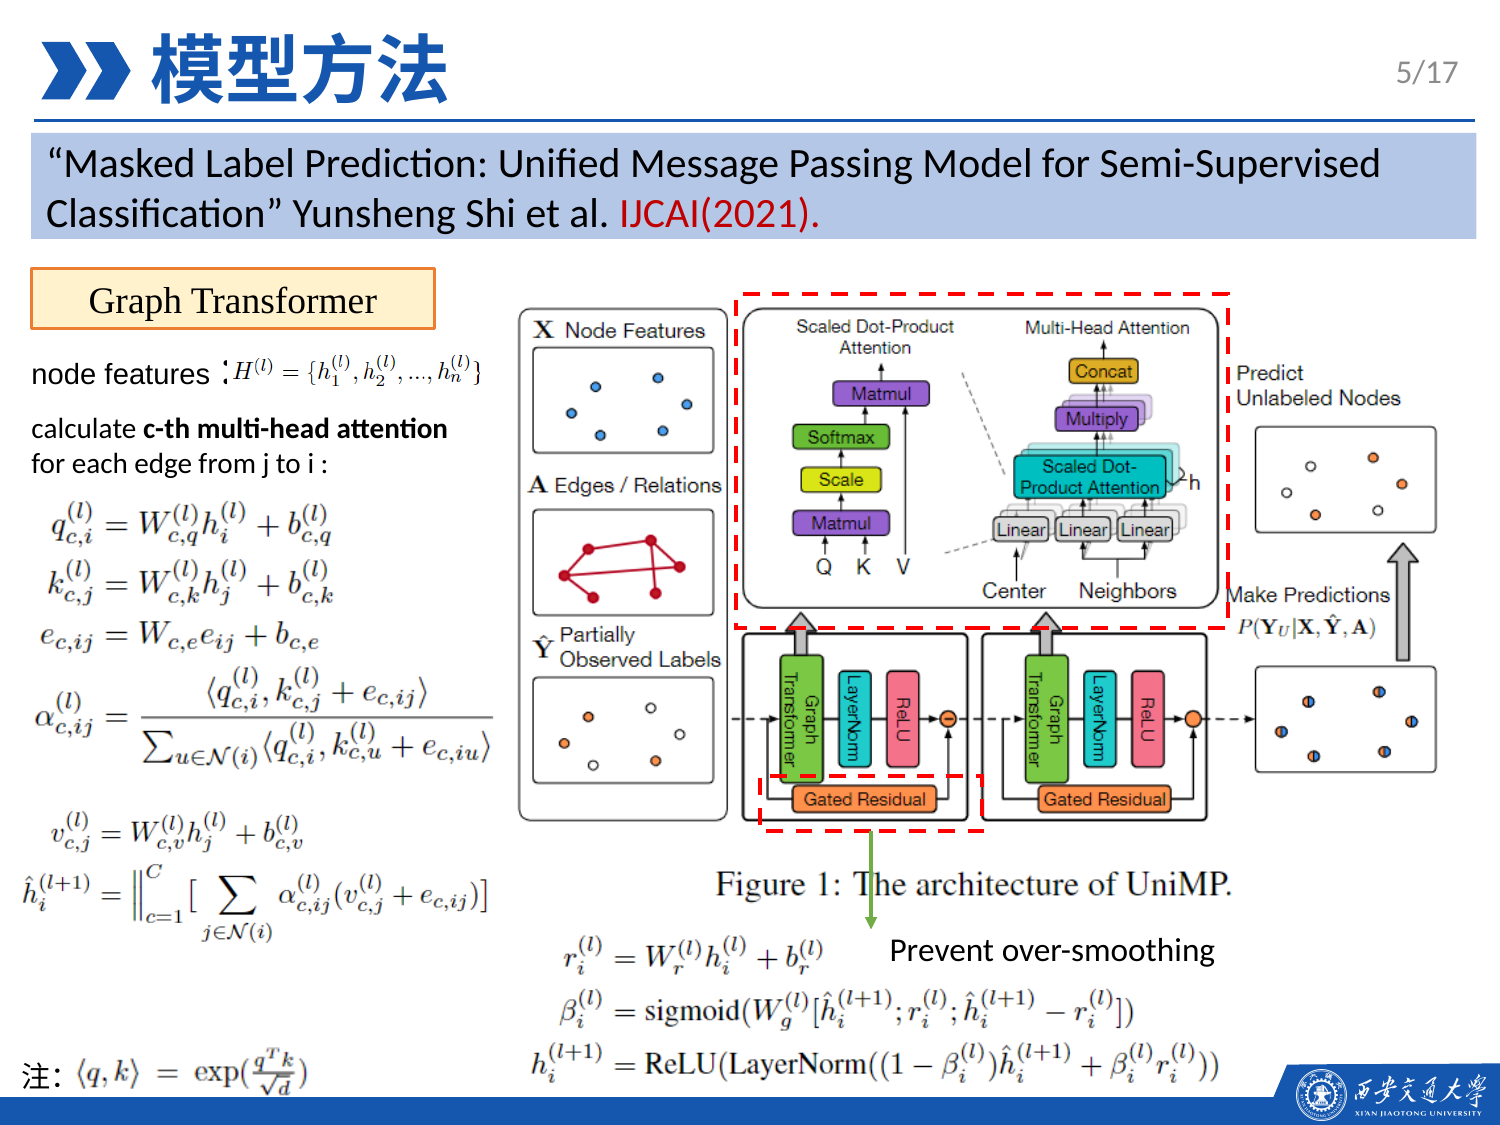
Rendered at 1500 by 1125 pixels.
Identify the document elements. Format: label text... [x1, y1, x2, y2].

picture [226, 355, 480, 388]
picture [0, 272, 1469, 950]
text_box Graph Transformer [31, 268, 435, 329]
text_box calculate c-th multi-head attention for each edge from j to i : [16, 402, 489, 484]
text_box 注： [6, 1050, 78, 1101]
picture [71, 1046, 311, 1097]
picture [516, 929, 1226, 1096]
slide_number 5 [1355, 41, 1474, 100]
picture [1296, 1069, 1486, 1121]
text_box 模型方法 [0, 14, 601, 120]
text_box node features： [16, 339, 489, 400]
text_box “Masked Label Prediction: Unified Message Passing Model for Semi-Supervised Classification” Yunsheng Shi et al. IJCAI(2021). [30, 132, 1477, 240]
text_box Prevent over-smoothing [872, 920, 1287, 976]
text_box Prevent over-smoothing [818, 920, 871, 929]
